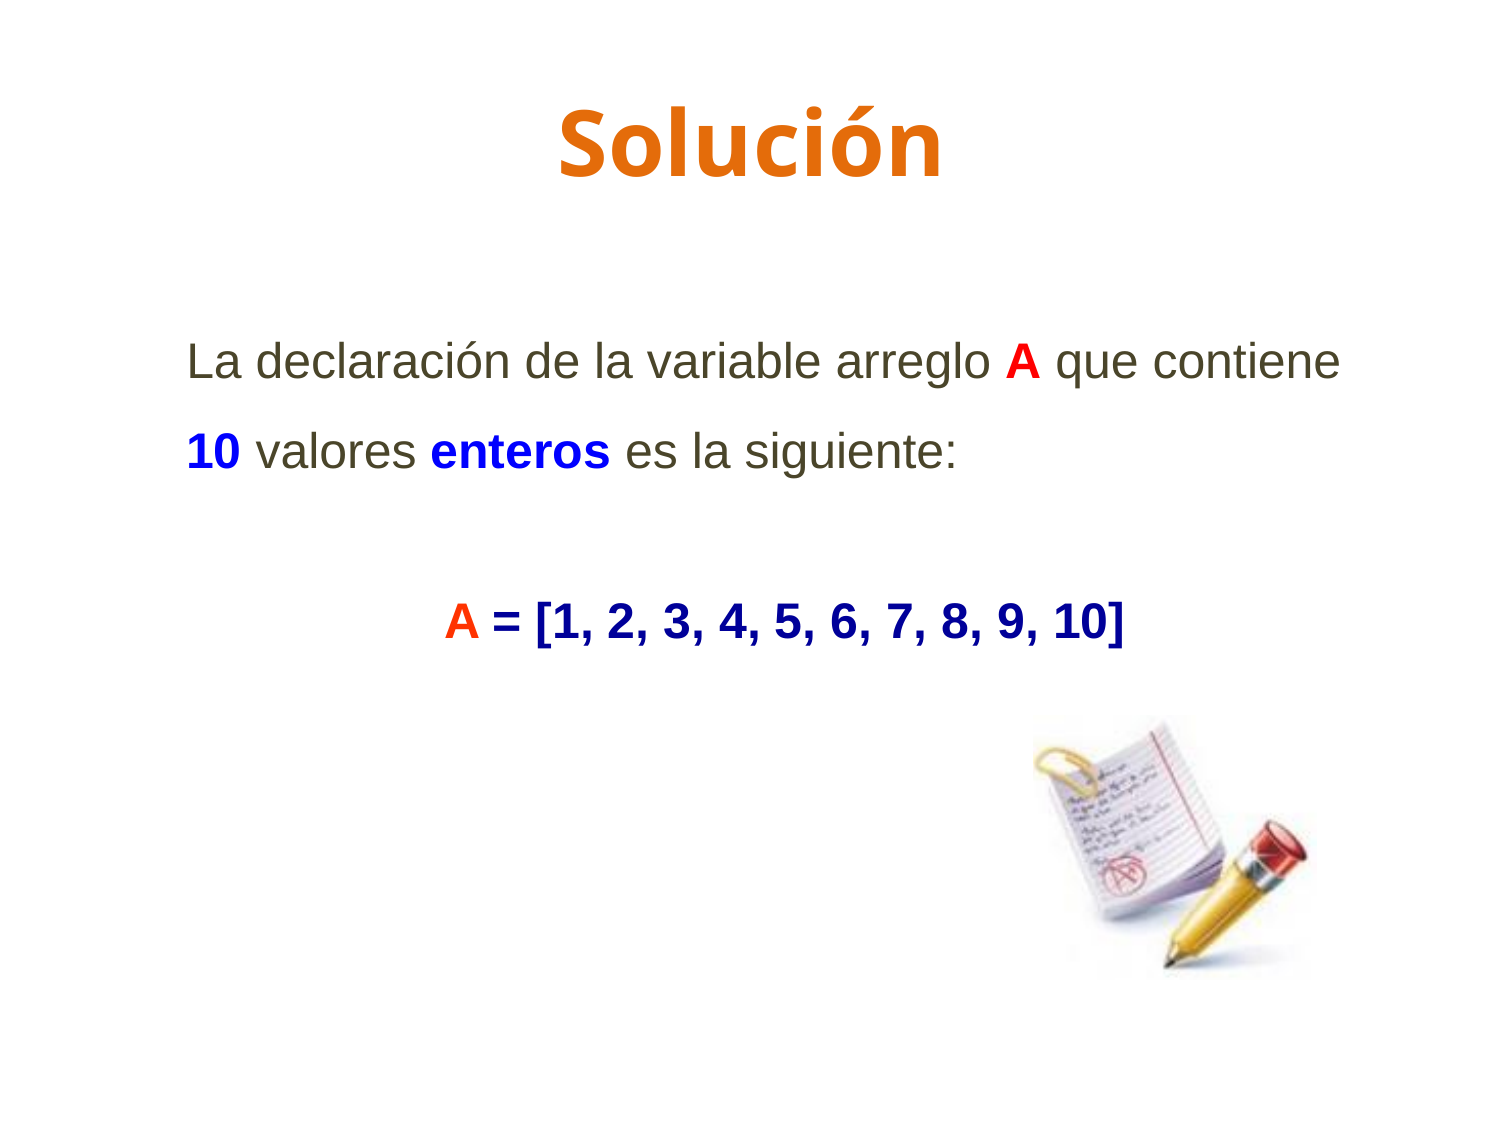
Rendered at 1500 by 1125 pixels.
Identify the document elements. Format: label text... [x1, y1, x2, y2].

list La declaración de la variable arreglo A que contiene 10 valores enteros es la siguiente: A = [1, 2, 3, 4, 5, 6, 7, 8, 9, 10] [171, 290, 1400, 657]
picture [1033, 715, 1318, 980]
text_box Solución [346, 12, 1157, 267]
